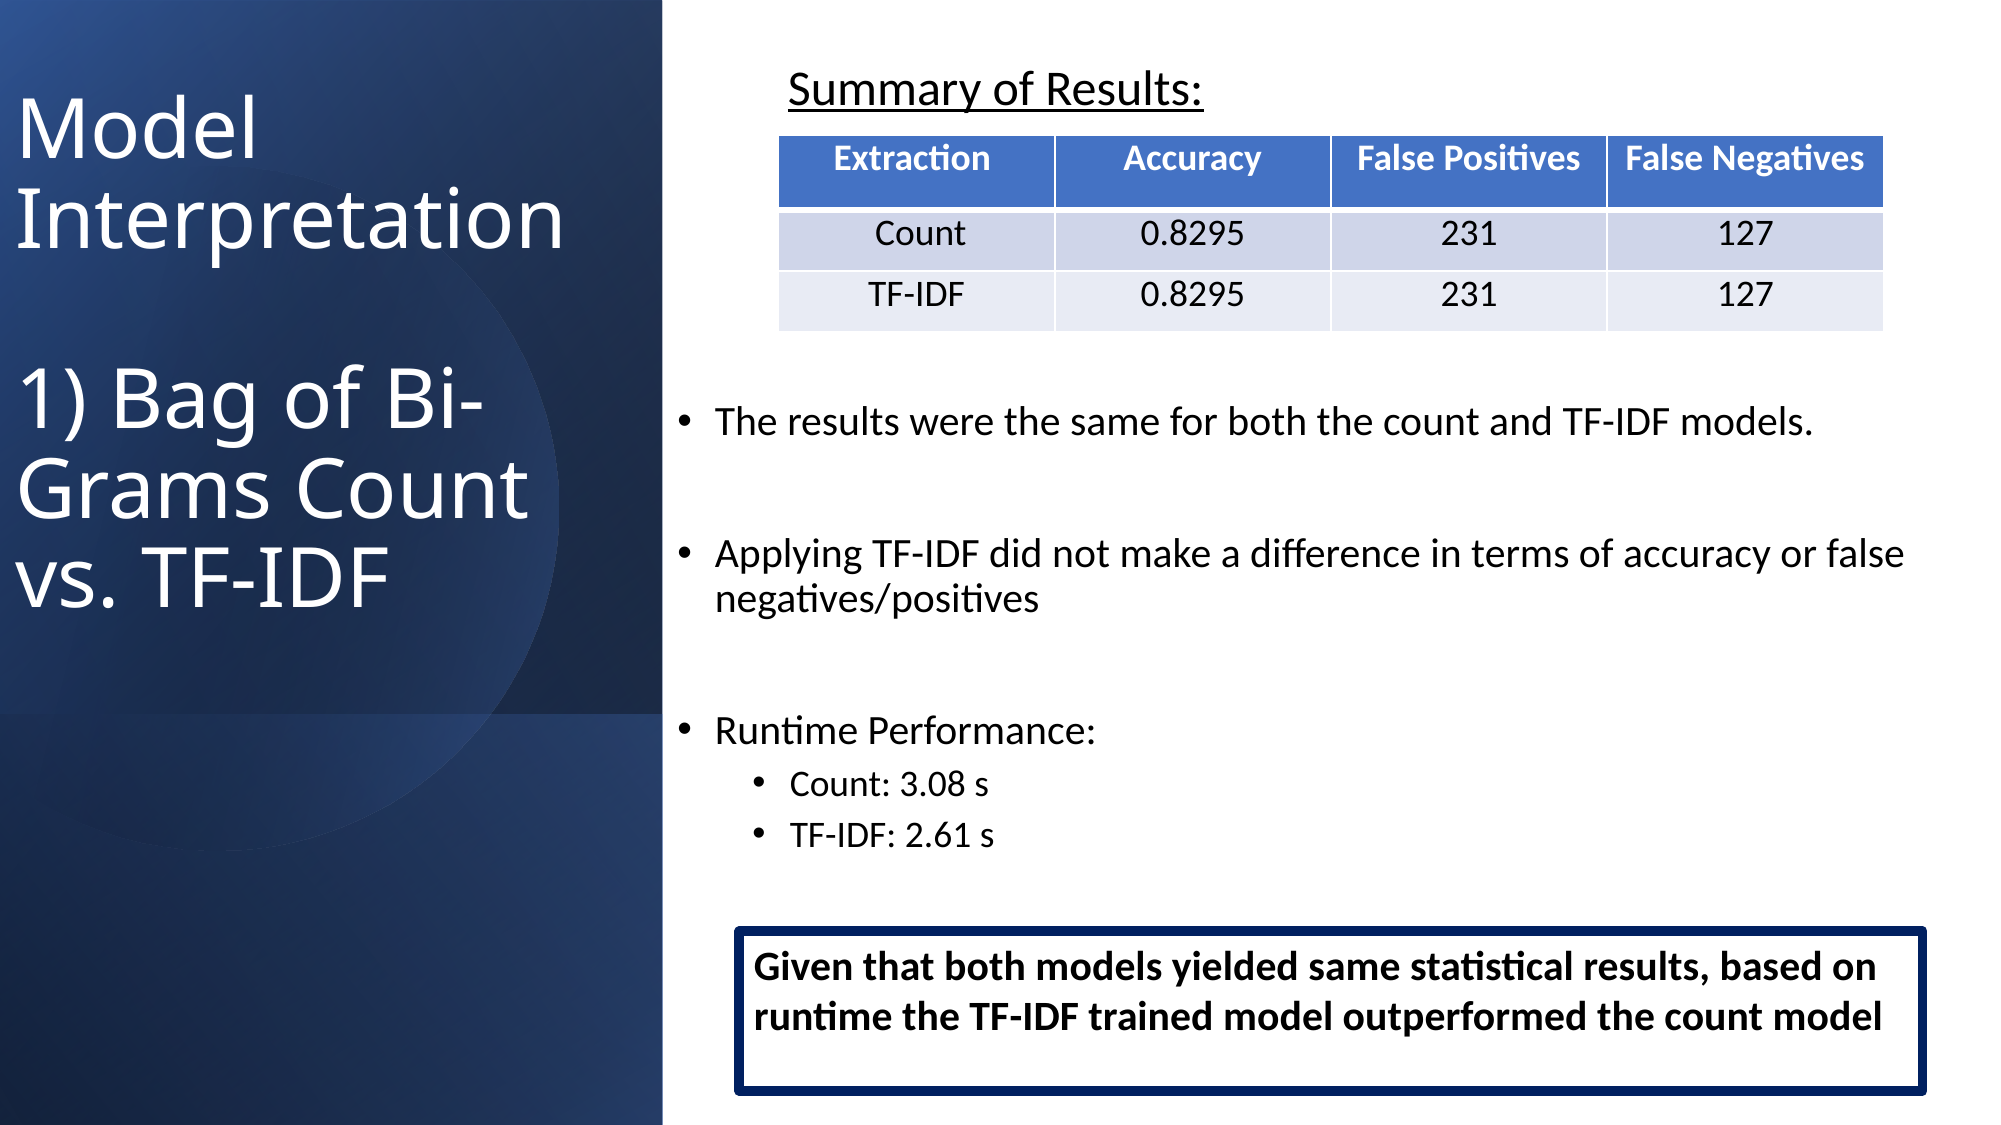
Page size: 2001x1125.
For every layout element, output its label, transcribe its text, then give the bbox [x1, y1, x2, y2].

table_header False Positives [1332, 136, 1606, 207]
table_header Extraction [779, 136, 1054, 207]
list The results were the same for both the count and TF-IDF models. Applying TF-IDF did not make a difference in terms of accuracy or false negatives/positives Runtime Performance: Count: 3.08 s TF-IDF: 2.61 s [662, 378, 2000, 940]
table_cell 231 [1332, 213, 1606, 270]
table_cell TF-IDF [779, 272, 1054, 331]
title Model Interpretation 1) Bag of Bi-Grams Count vs. TF-IDF [0, 77, 654, 634]
text_box [663, 0, 2000, 378]
text_box [663, 940, 2000, 1125]
table_header Accuracy [1056, 136, 1330, 207]
table_cell Count [779, 213, 1054, 270]
table_cell 0.8295 [1056, 272, 1330, 331]
table_cell 127 [1608, 213, 1883, 270]
table_cell 231 [1332, 272, 1606, 331]
table_header False Negatives [1608, 136, 1883, 207]
table_cell 127 [1608, 272, 1883, 331]
text_box [0, 0, 663, 1124]
text_box Summary of Results: [773, 48, 1643, 124]
text_box Given that both models yielded same statistical results, based on runtime the TF-IDF trained model outperformed the count model [739, 931, 1923, 1091]
table_cell 0.8295 [1056, 213, 1330, 270]
